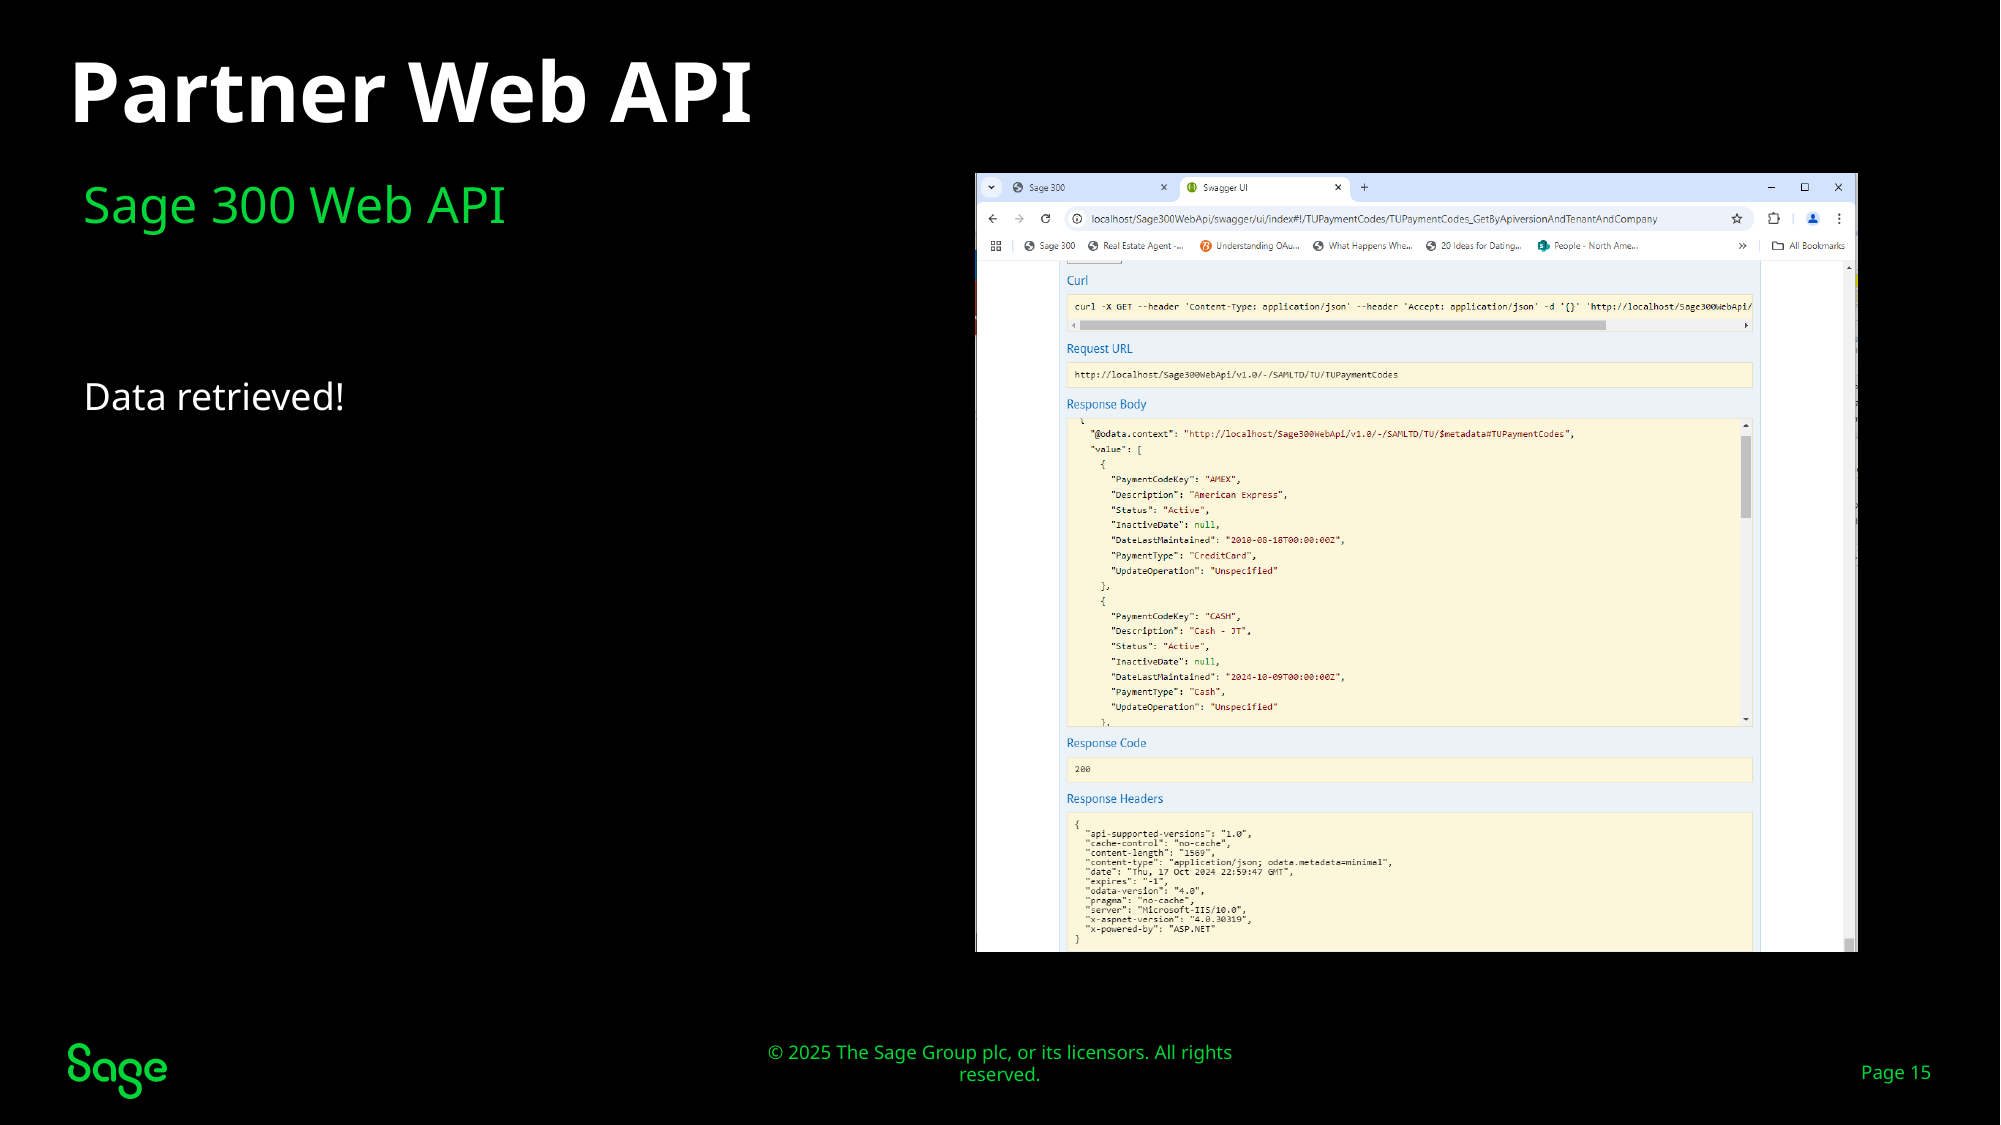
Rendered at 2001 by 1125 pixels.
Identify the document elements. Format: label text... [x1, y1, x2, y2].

text_box Sage 300 Web API [68, 166, 696, 305]
text_box Partner Web API [68, 50, 975, 149]
slide_number Page 15 [1809, 1043, 1947, 1104]
picture [68, 1043, 167, 1099]
text_box Data retrieved! [68, 366, 974, 516]
picture [974, 173, 1858, 952]
